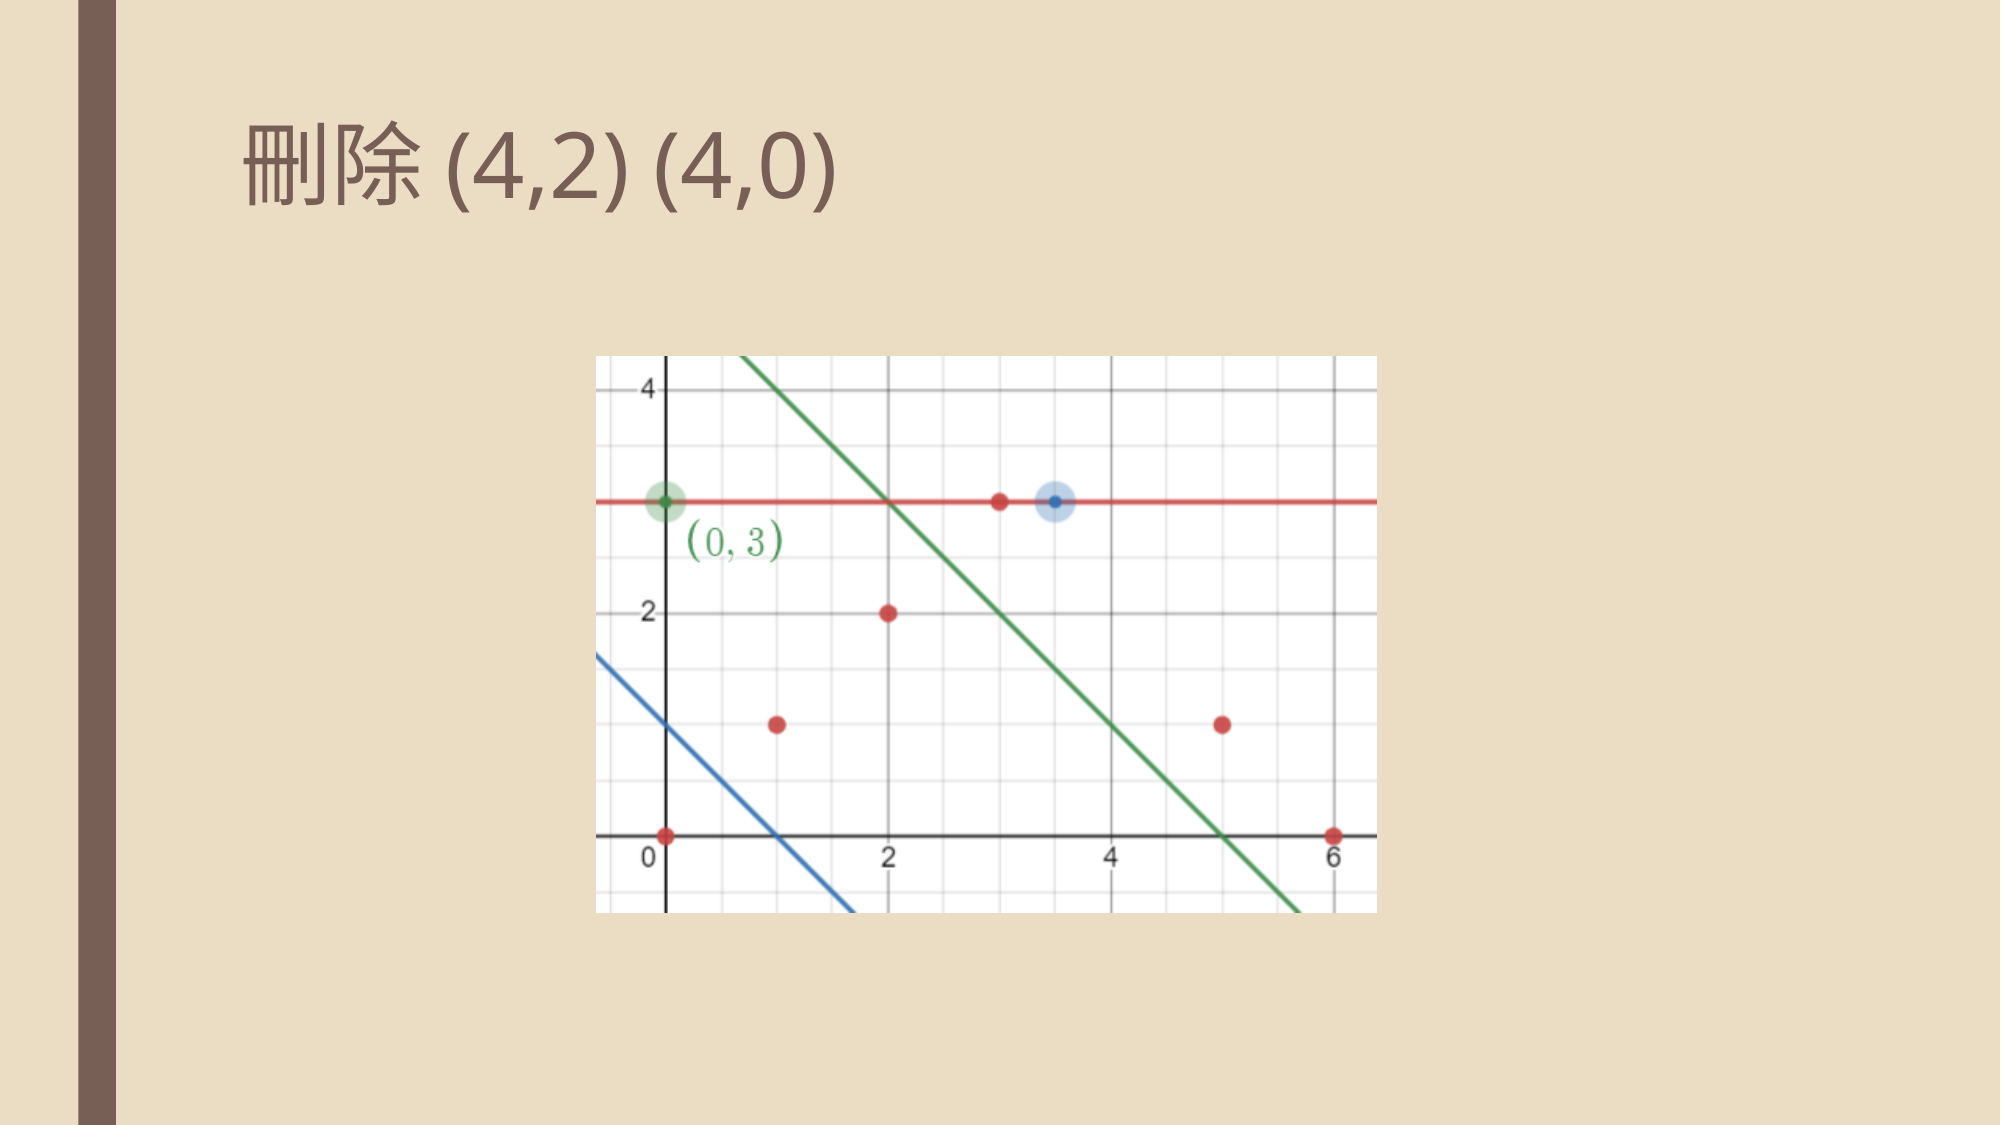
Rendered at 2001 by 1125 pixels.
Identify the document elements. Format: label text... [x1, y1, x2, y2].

title 刪除(4,2) (4,0) [225, 112, 1800, 357]
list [596, 355, 1377, 913]
